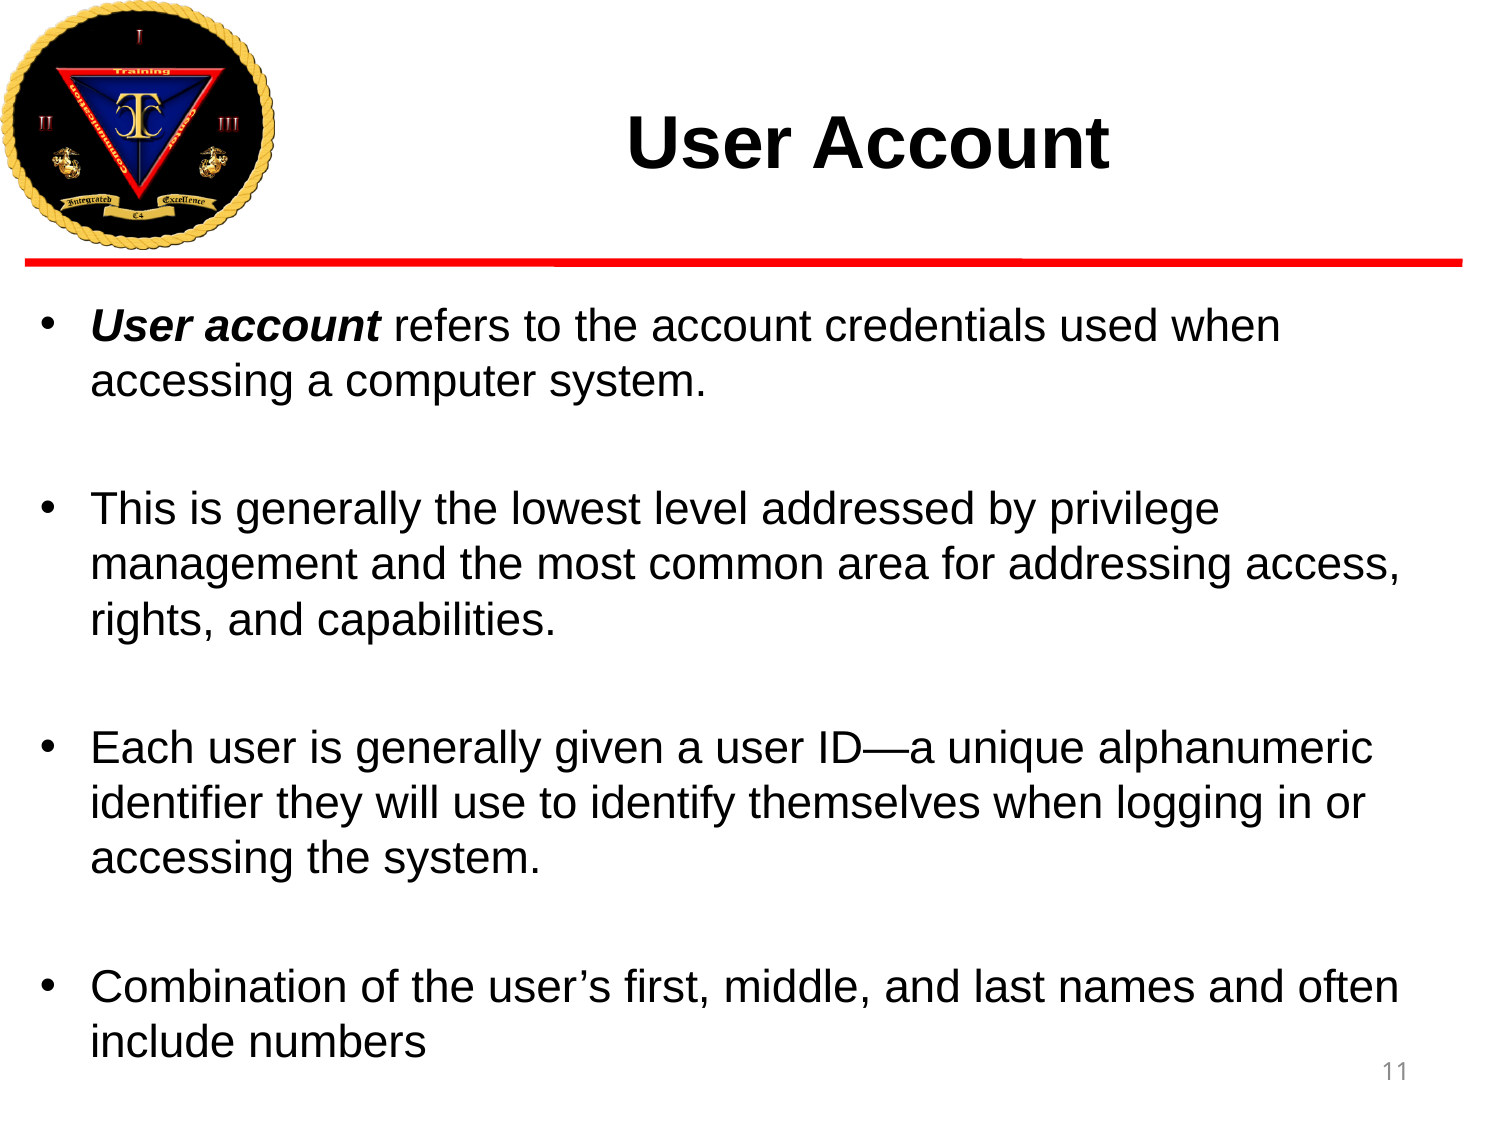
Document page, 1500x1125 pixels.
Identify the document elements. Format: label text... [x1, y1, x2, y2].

list User account refers to the account credentials used when accessing a computer system. This is generally the lowest level addressed by privilege management and the most common area for addressing access, rights, and capabilities. Each user is generally given a user ID—a unique alphanumeric identifier they will use to identify themselves when logging in or accessing the system. Combination of the user’s first, middle, and last names and often include numbers [24, 287, 1463, 1081]
picture [0, 0, 275, 250]
title User Account [274, 44, 1463, 233]
slide_number 11 [1074, 1042, 1425, 1103]
